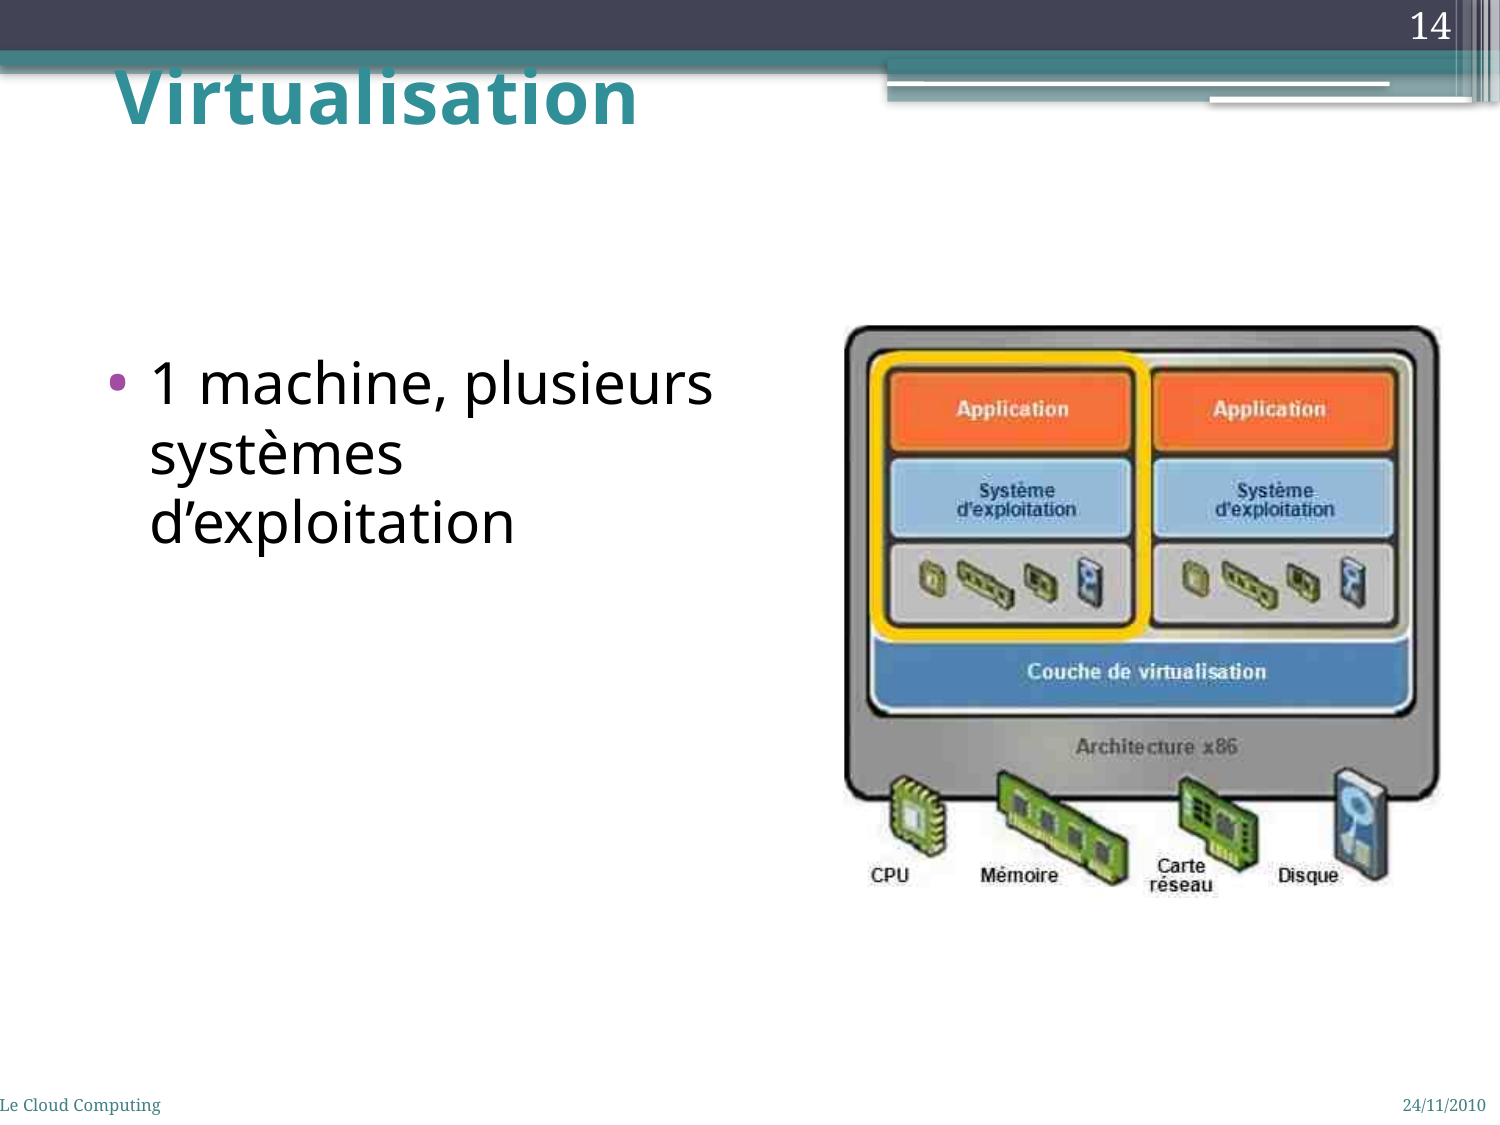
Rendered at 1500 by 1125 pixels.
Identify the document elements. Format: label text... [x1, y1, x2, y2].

picture [843, 324, 1445, 899]
text_box Virtualisation [100, 7, 1451, 183]
slide_number 14 [1341, 0, 1466, 61]
text_box 24/11/2010 [1387, 1087, 1500, 1125]
list 1 machine, plusieurs systèmes d’exploitation [75, 262, 764, 1005]
text_box Le Cloud Computing [0, 1087, 177, 1125]
